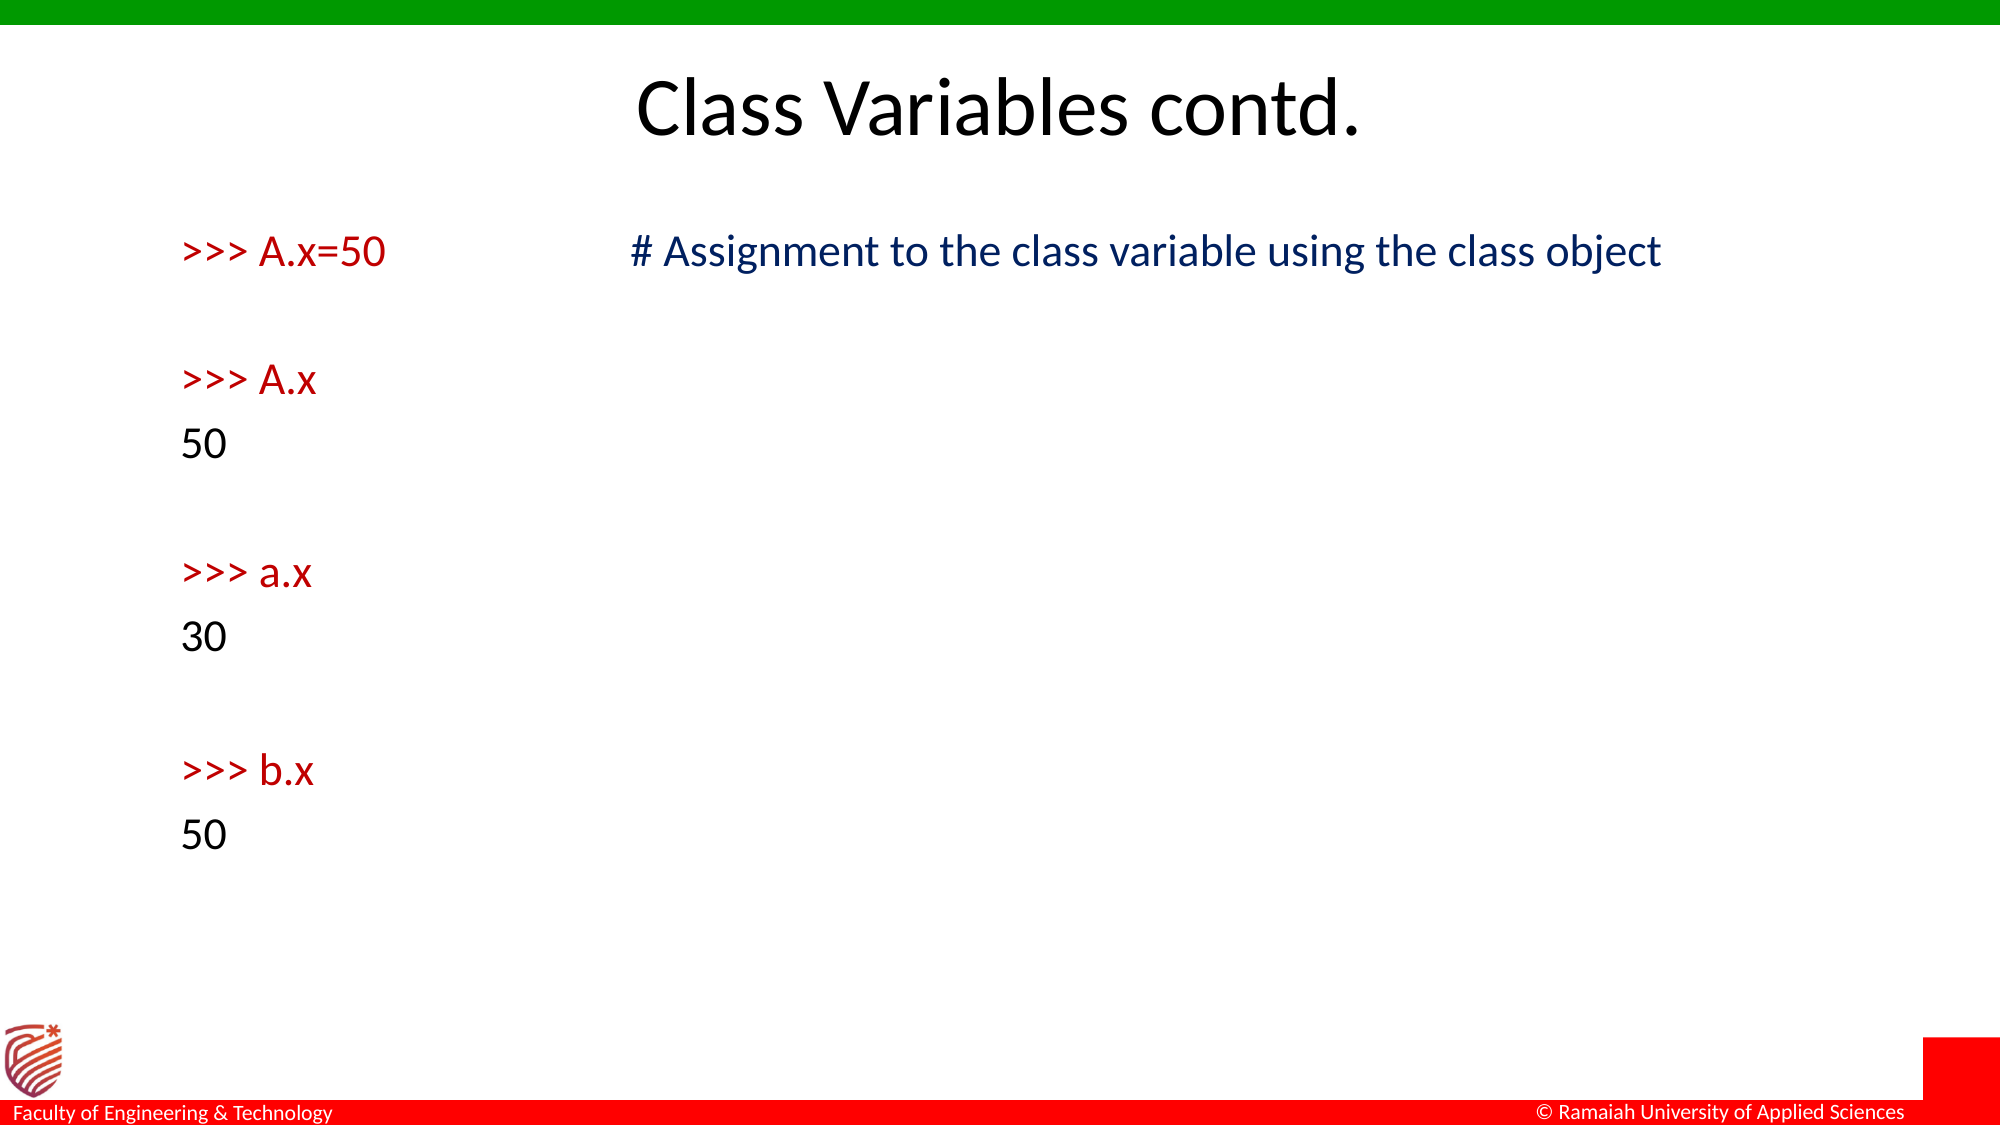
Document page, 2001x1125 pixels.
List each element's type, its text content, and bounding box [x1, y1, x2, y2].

picture [0, 1013, 69, 1100]
title Class Variables contd. [99, 45, 1900, 213]
list >>> A.x=50 # Assignment to the class variable using the class object >>> A.x 50 >>> a.x 30 >>> b.x 50 [99, 213, 1900, 1005]
